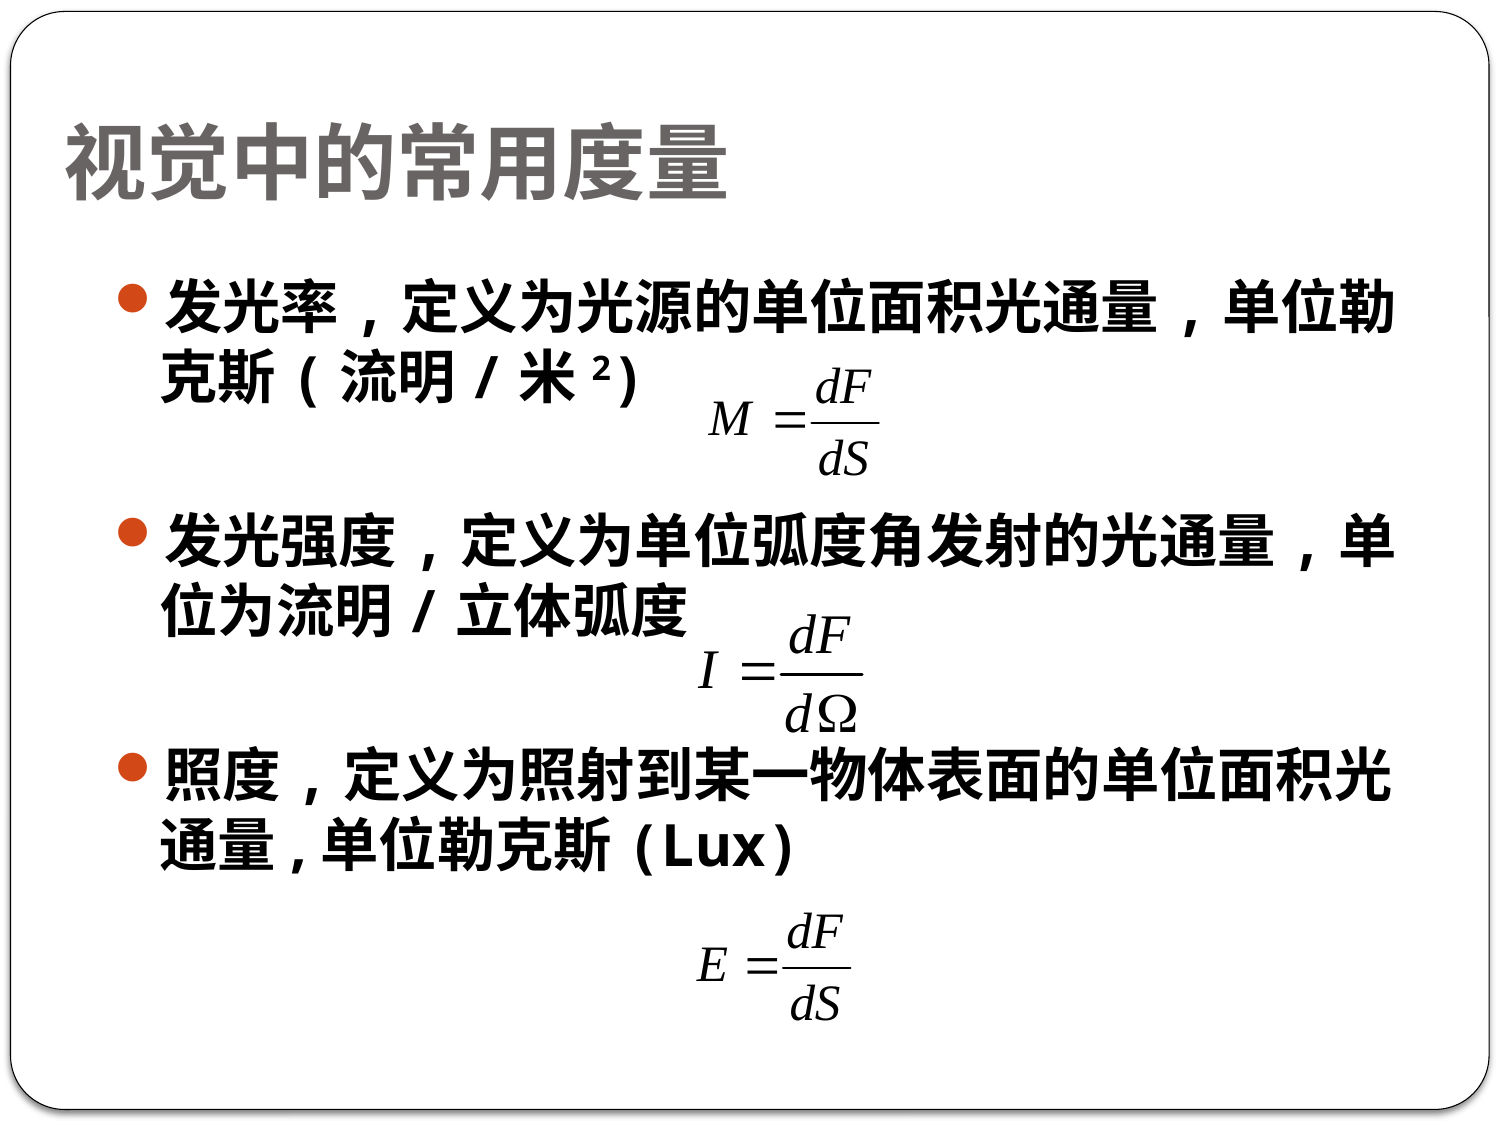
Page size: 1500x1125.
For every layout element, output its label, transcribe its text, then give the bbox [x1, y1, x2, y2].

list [699, 354, 888, 487]
list 发光率,定义为光源的单位面积光通量,单位勒克斯(流明/米2) 发光强度,定义为单位弧度角发射的光通量,单位为流明/立体弧度 照度,定义为照射到某一物体表面的单位面积光通量,单位勒克斯(Lux) [99, 262, 1438, 1001]
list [688, 599, 876, 745]
title 视觉中的常用度量 [48, 37, 1450, 225]
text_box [687, 899, 863, 1033]
